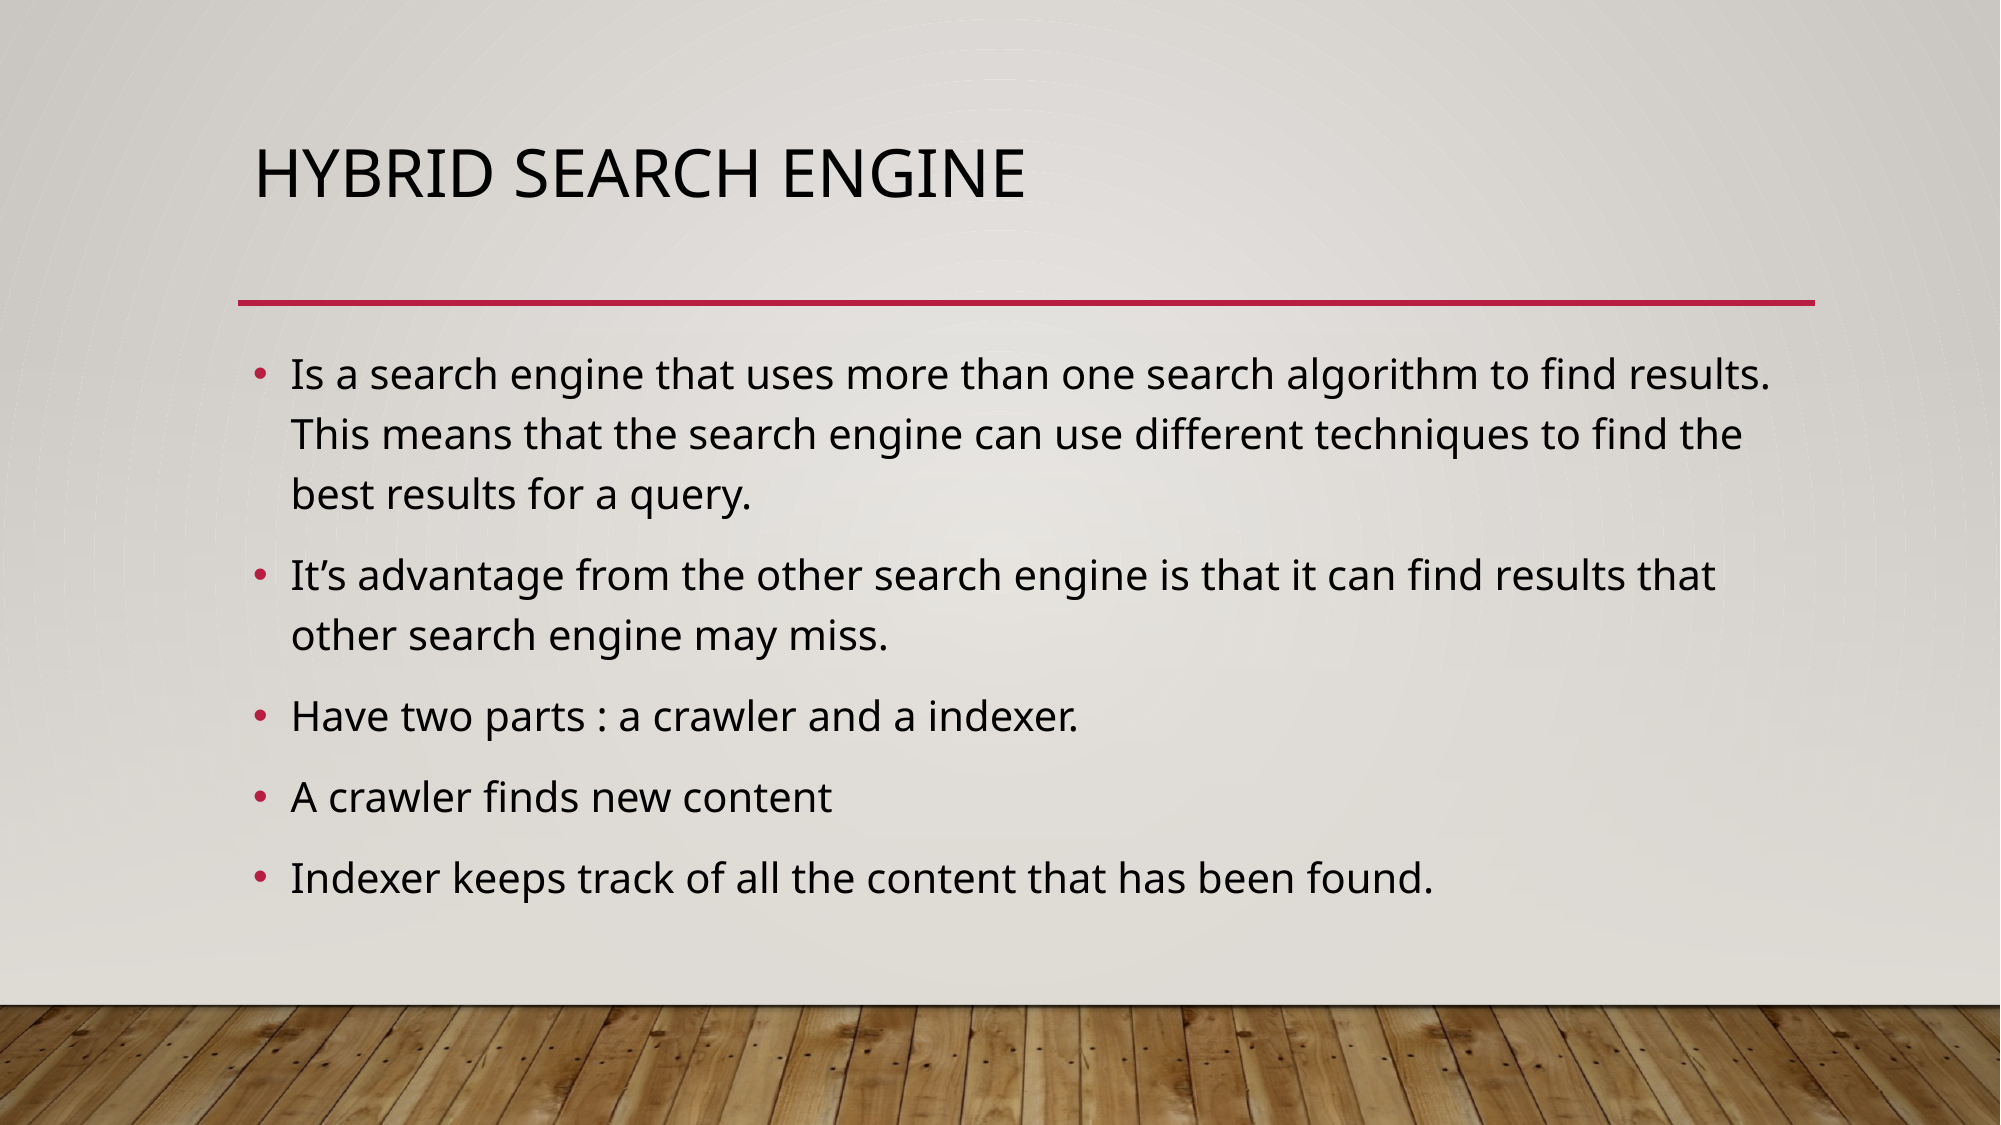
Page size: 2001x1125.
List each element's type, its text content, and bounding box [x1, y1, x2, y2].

title Hybrid search engine [238, 131, 1814, 305]
picture [0, 1005, 2000, 1125]
list Is a search engine that uses more than one search algorithm to find results. This means that the search engine can use different techniques to find the best results for a query. It’s advantage from the other search engine is that it can find results that other search engine may miss. Have two parts : a crawler and a indexer. A crawler finds new content Indexer keeps track of all the content that has been found. [238, 330, 1814, 897]
